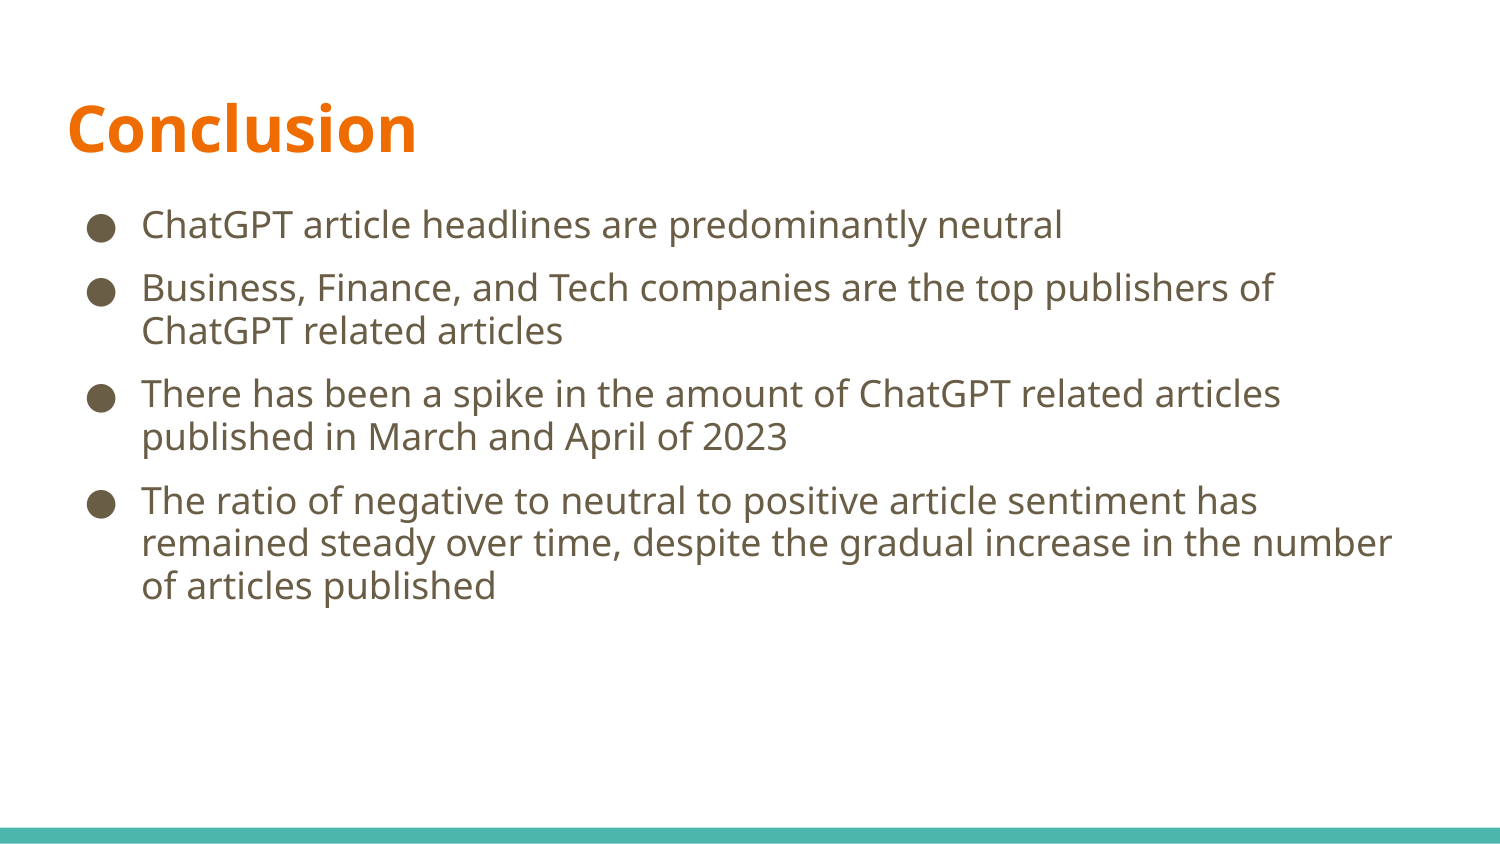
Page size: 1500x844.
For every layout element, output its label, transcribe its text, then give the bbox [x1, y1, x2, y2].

title Conclusion [51, 72, 1449, 189]
list ChatGPT article headlines are predominantly neutral Business, Finance, and Tech companies are the top publishers of ChatGPT related articles There has been a spike in the amount of ChatGPT related articles published in March and April of 2023 The ratio of negative to neutral to positive article sentiment has remained steady over time, despite the gradual increase in the number of articles published [51, 189, 1449, 776]
